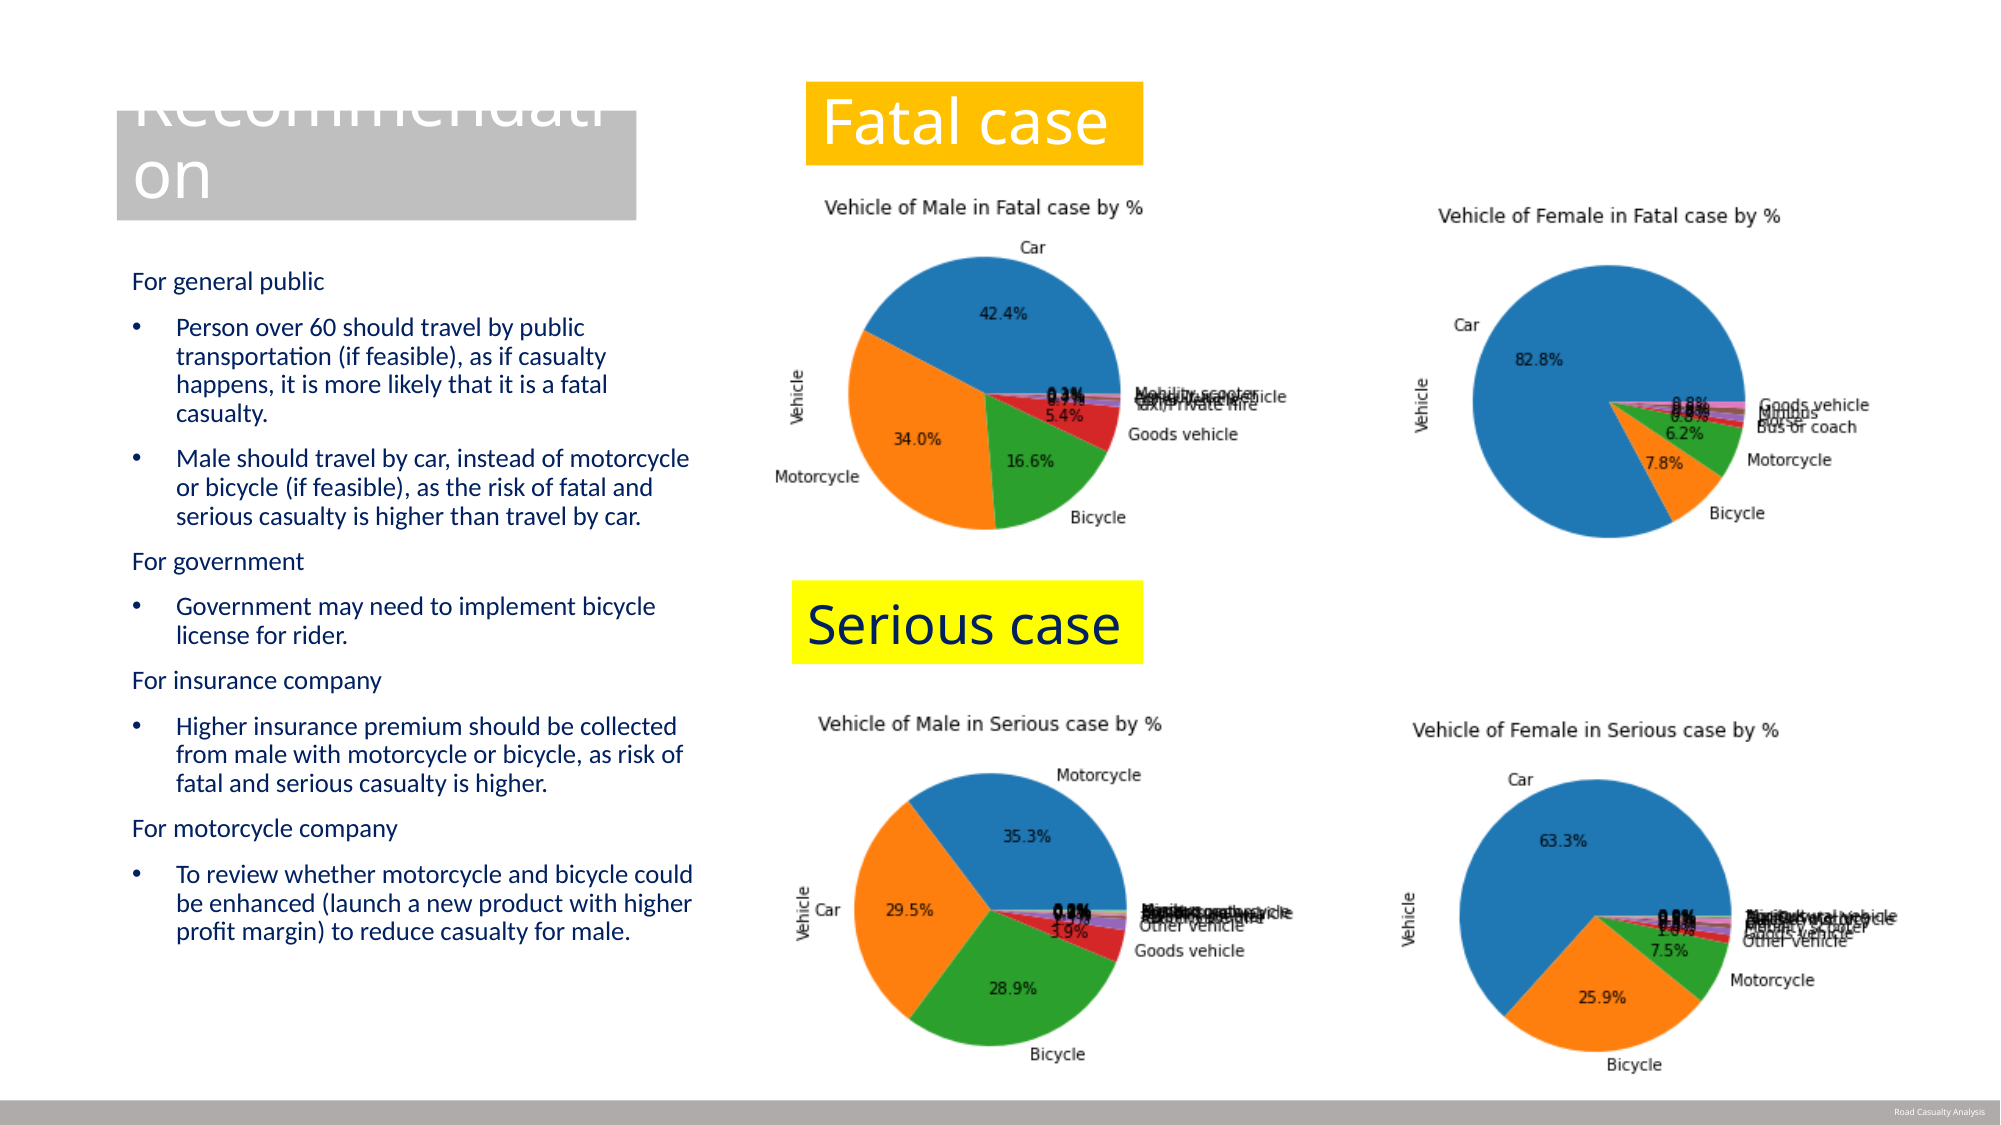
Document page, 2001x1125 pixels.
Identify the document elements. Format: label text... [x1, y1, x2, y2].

text_box Serious case [792, 580, 1144, 665]
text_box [753, 188, 1321, 566]
text_box Fatal case [806, 81, 1144, 166]
text_box Road Casualty Analysis [0, 1100, 2000, 1125]
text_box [770, 706, 1348, 1084]
list For general public Person over 60 should travel by public transportation (if feasible), as if casualty happens, it is more likely that it is a fatal casualty. Male should travel by car, instead of motorcycle or bicycle (if feasible), as the risk of fatal and serious casualty is higher than travel by car. For government Government may need to implement bicycle license for rider. For insurance company Higher insurance premium should be collected from male with motorcycle or bicycle, as risk of fatal and serious casualty is higher. For motorcycle company To review whether motorcycle and bicycle could be enhanced (launch a new product with higher profit margin) to reduce casualty for male. [116, 260, 710, 1012]
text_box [1387, 706, 1946, 1096]
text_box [1398, 198, 1885, 557]
title Recommendation [116, 110, 637, 221]
